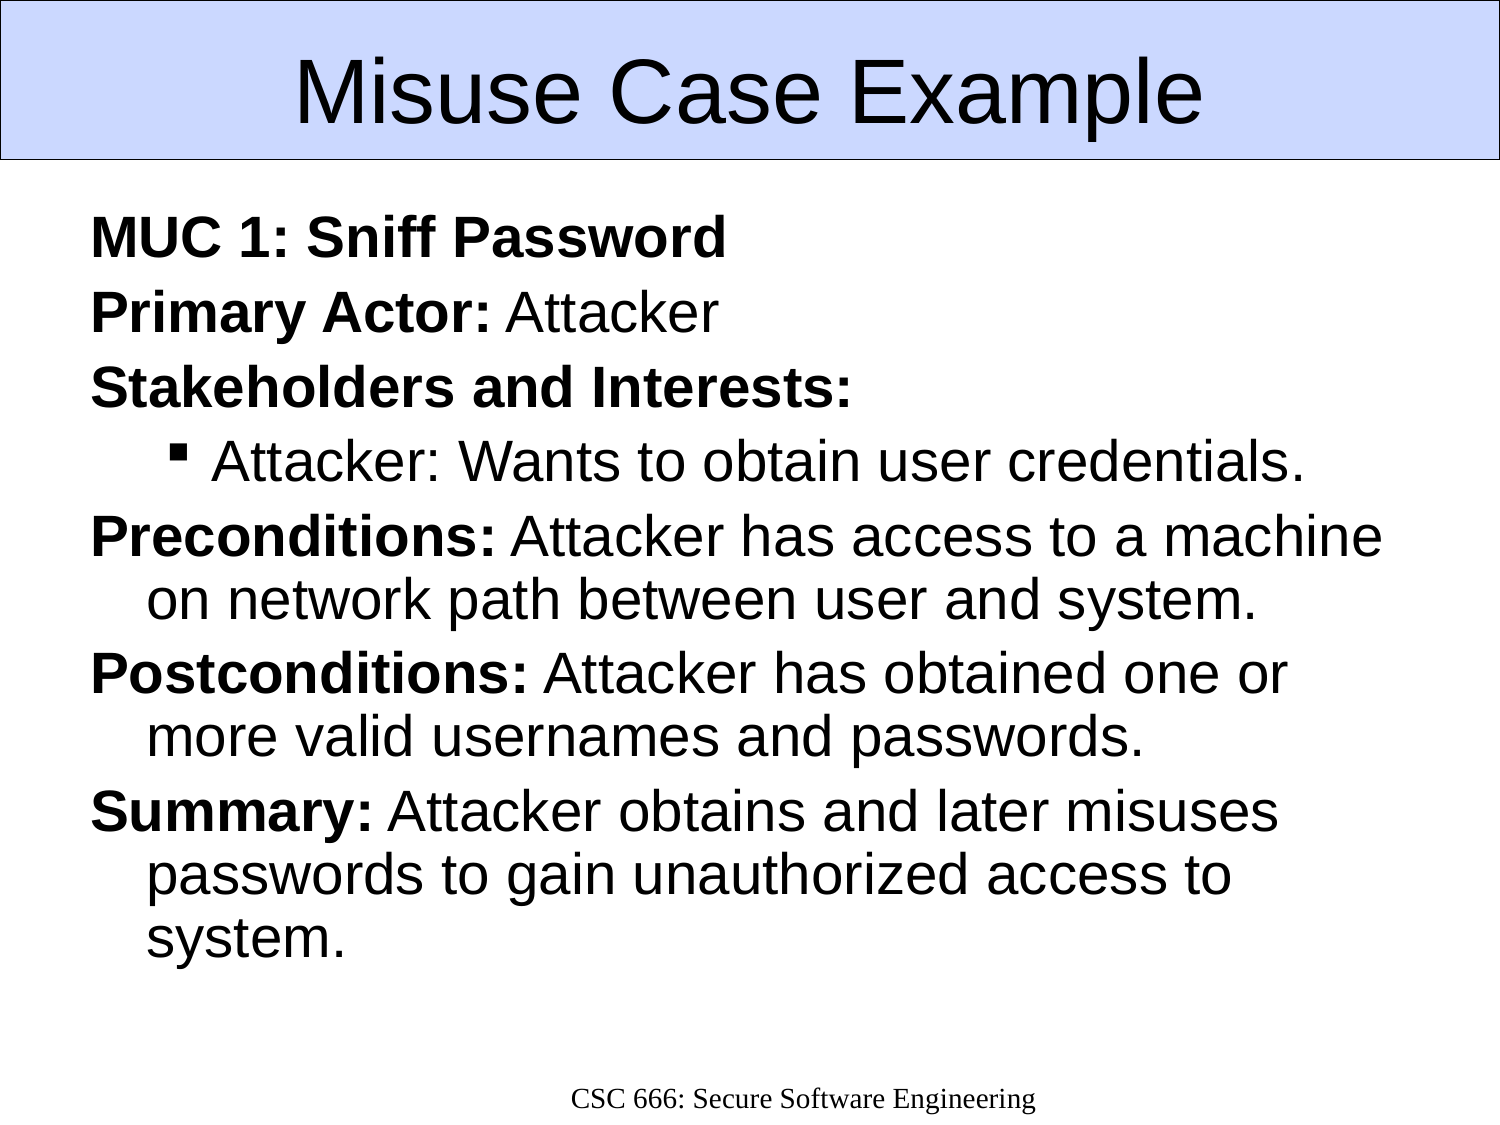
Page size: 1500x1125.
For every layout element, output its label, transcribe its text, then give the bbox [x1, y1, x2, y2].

list MUC 1: Sniff Password Primary Actor: Attacker Stakeholders and Interests: Attacker: Wants to obtain user credentials. Preconditions: Attacker has access to a machine on network path between user and system. Postconditions: Attacker has obtained one or more valid usernames and passwords. Summary: Attacker obtains and later misuses passwords to gain unauthorized access to system. [75, 200, 1425, 1056]
footer CSC 666: Secure Software Engineering [555, 1072, 1053, 1125]
title Misuse Case Example [75, 24, 1425, 149]
